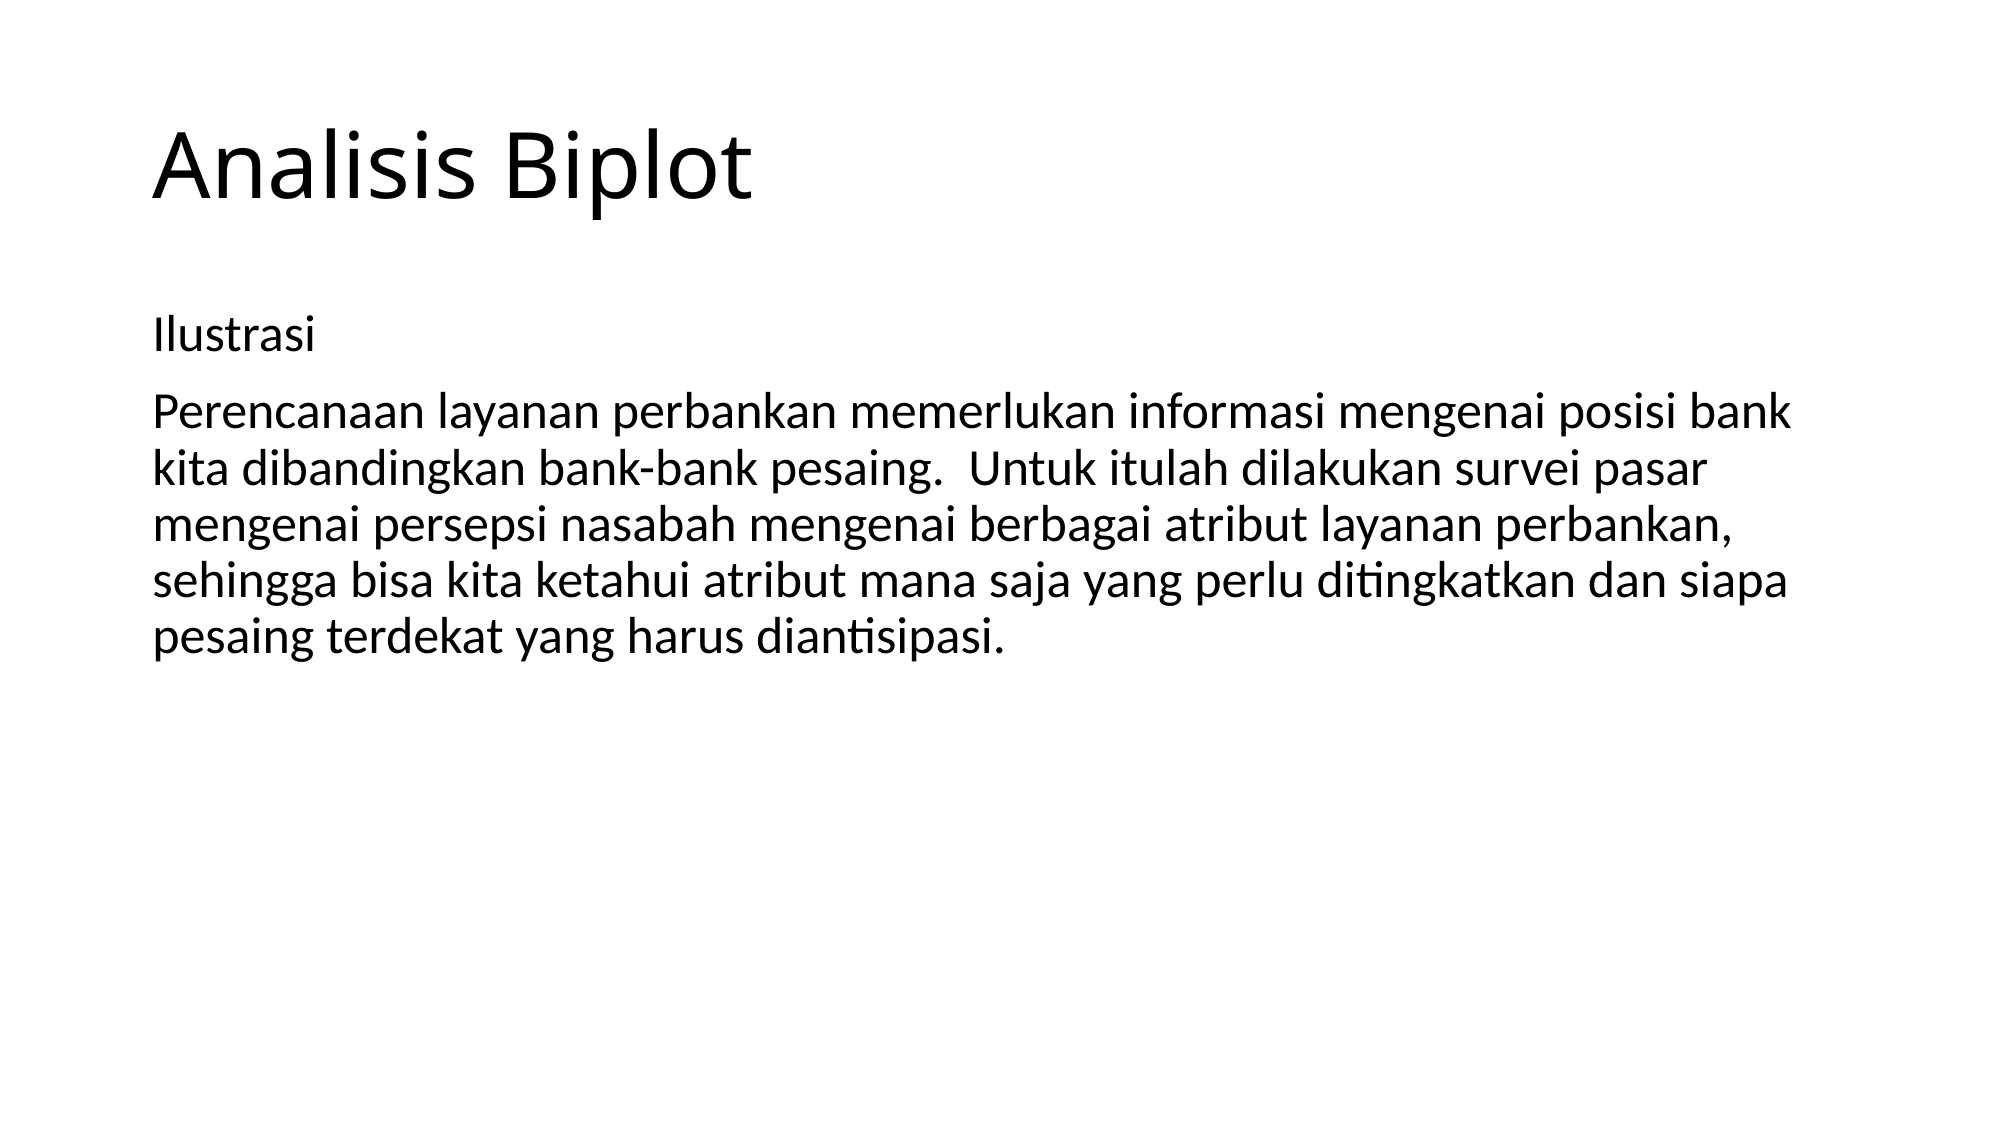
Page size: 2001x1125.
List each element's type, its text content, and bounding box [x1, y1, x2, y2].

title Analisis Biplot [137, 59, 1863, 278]
list Ilustrasi Perencanaan layanan perbankan memerlukan informasi mengenai posisi bank kita dibandingkan bank-bank pesaing. Untuk itulah dilakukan survei pasar mengenai persepsi nasabah mengenai berbagai atribut layanan perbankan, sehingga bisa kita ketahui atribut mana saja yang perlu ditingkatkan dan siapa pesaing terdekat yang harus diantisipasi. [137, 299, 1863, 1014]
